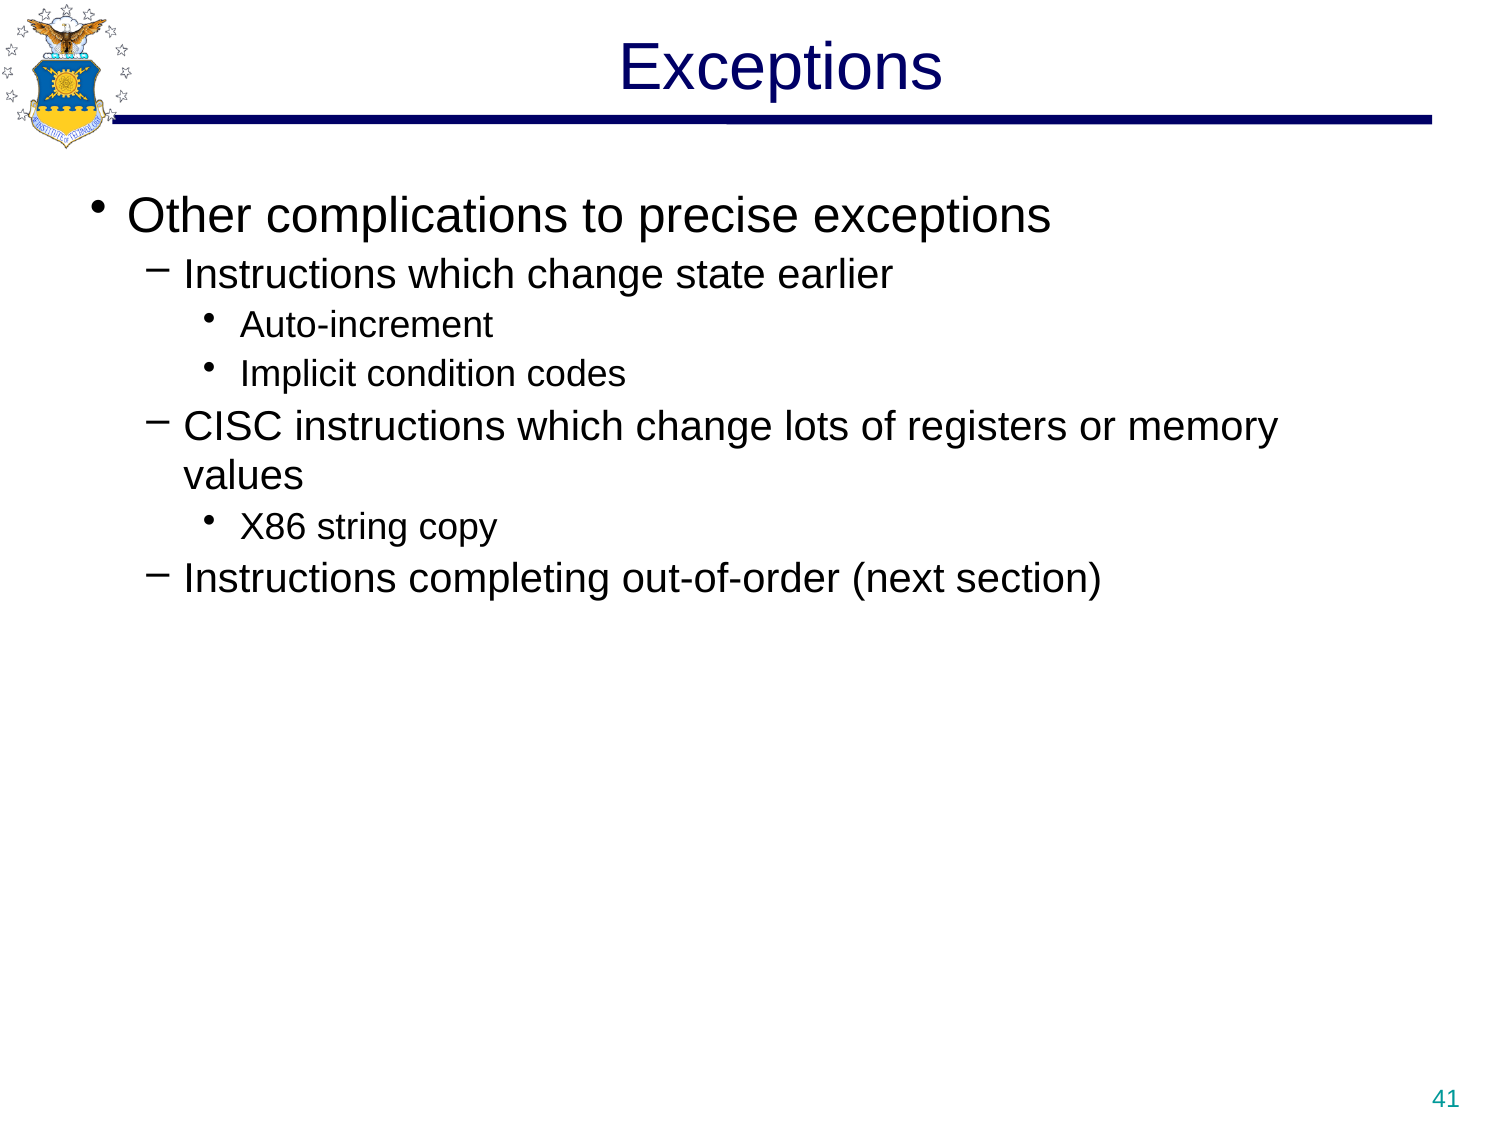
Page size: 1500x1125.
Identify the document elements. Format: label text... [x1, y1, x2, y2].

title Exceptions [137, 12, 1425, 113]
list Other complications to precise exceptions Instructions which change state earlier Auto-increment Implicit condition codes CISC instructions which change lots of registers or memory values X86 string copy Instructions completing out-of-order (next section) [75, 174, 1425, 1005]
slide_number 41 [1124, 1074, 1476, 1113]
picture [0, 2, 133, 150]
